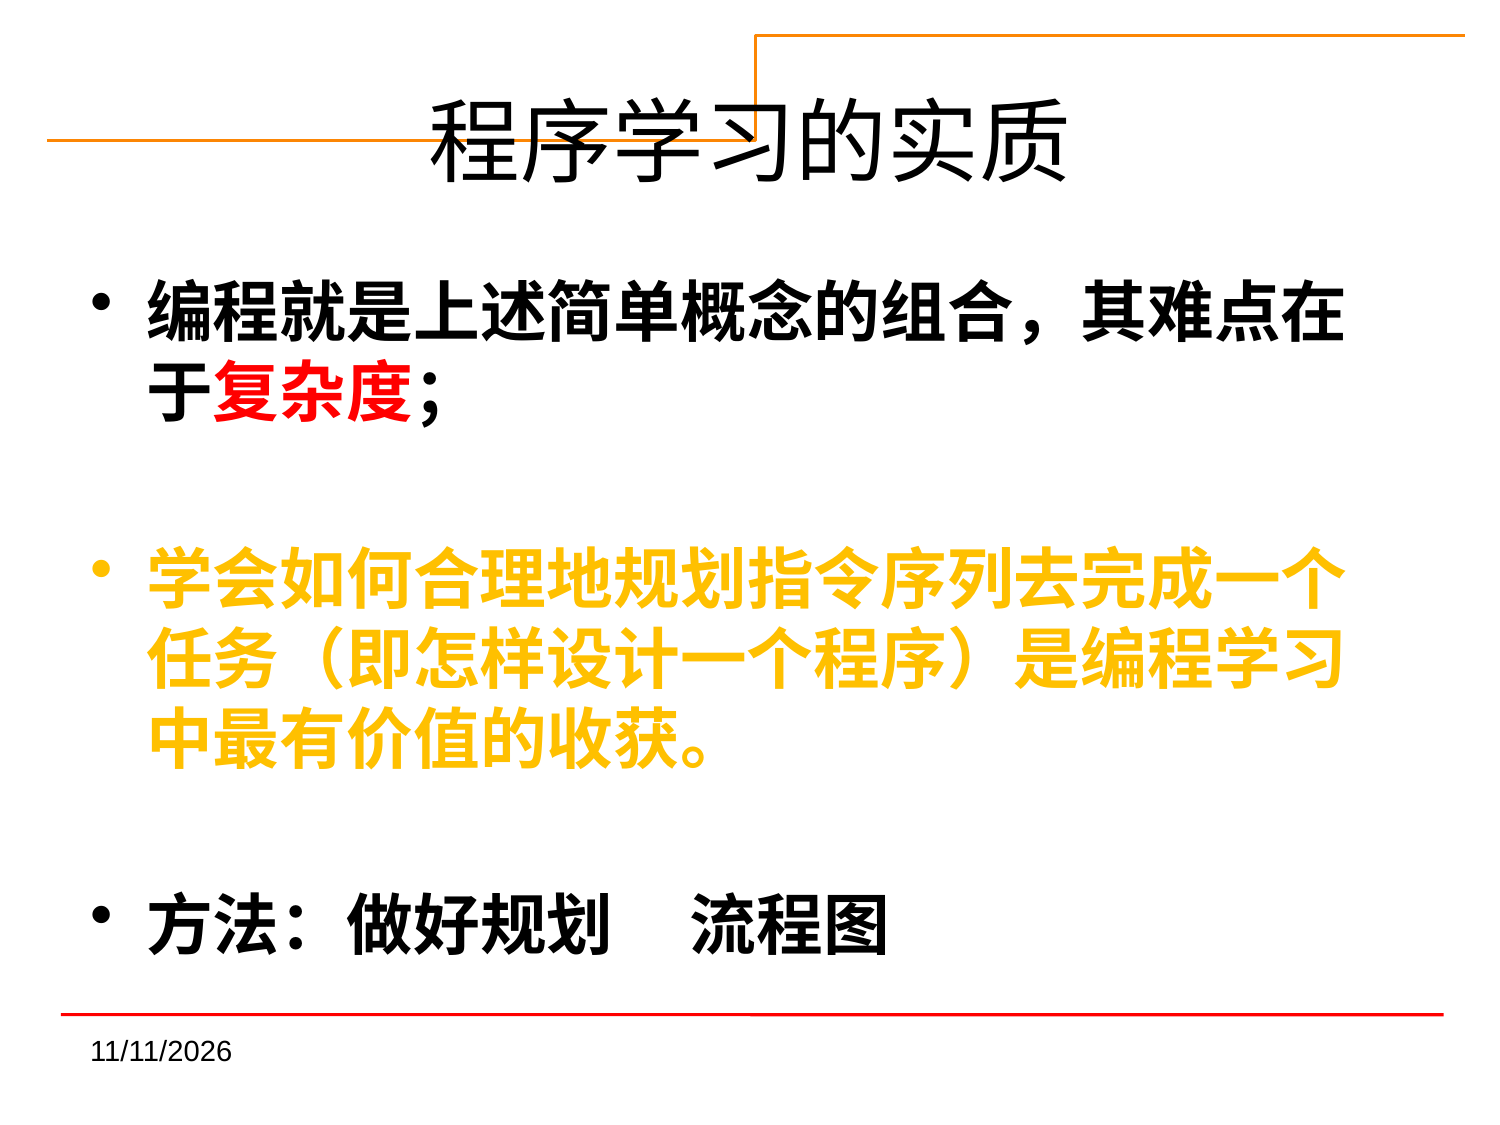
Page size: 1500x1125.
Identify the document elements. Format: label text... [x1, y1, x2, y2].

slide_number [74, 1024, 426, 1103]
list 编程就是上述简单概念的组合，其难点在于复杂度； 学会如何合理地规划指令序列去完成一个任务（即怎样设计一个程序）是编程学习中最有价值的收获。 方法：做好规划 流程图 [74, 262, 1426, 1006]
title 程序学习的实质 [74, 44, 1426, 233]
